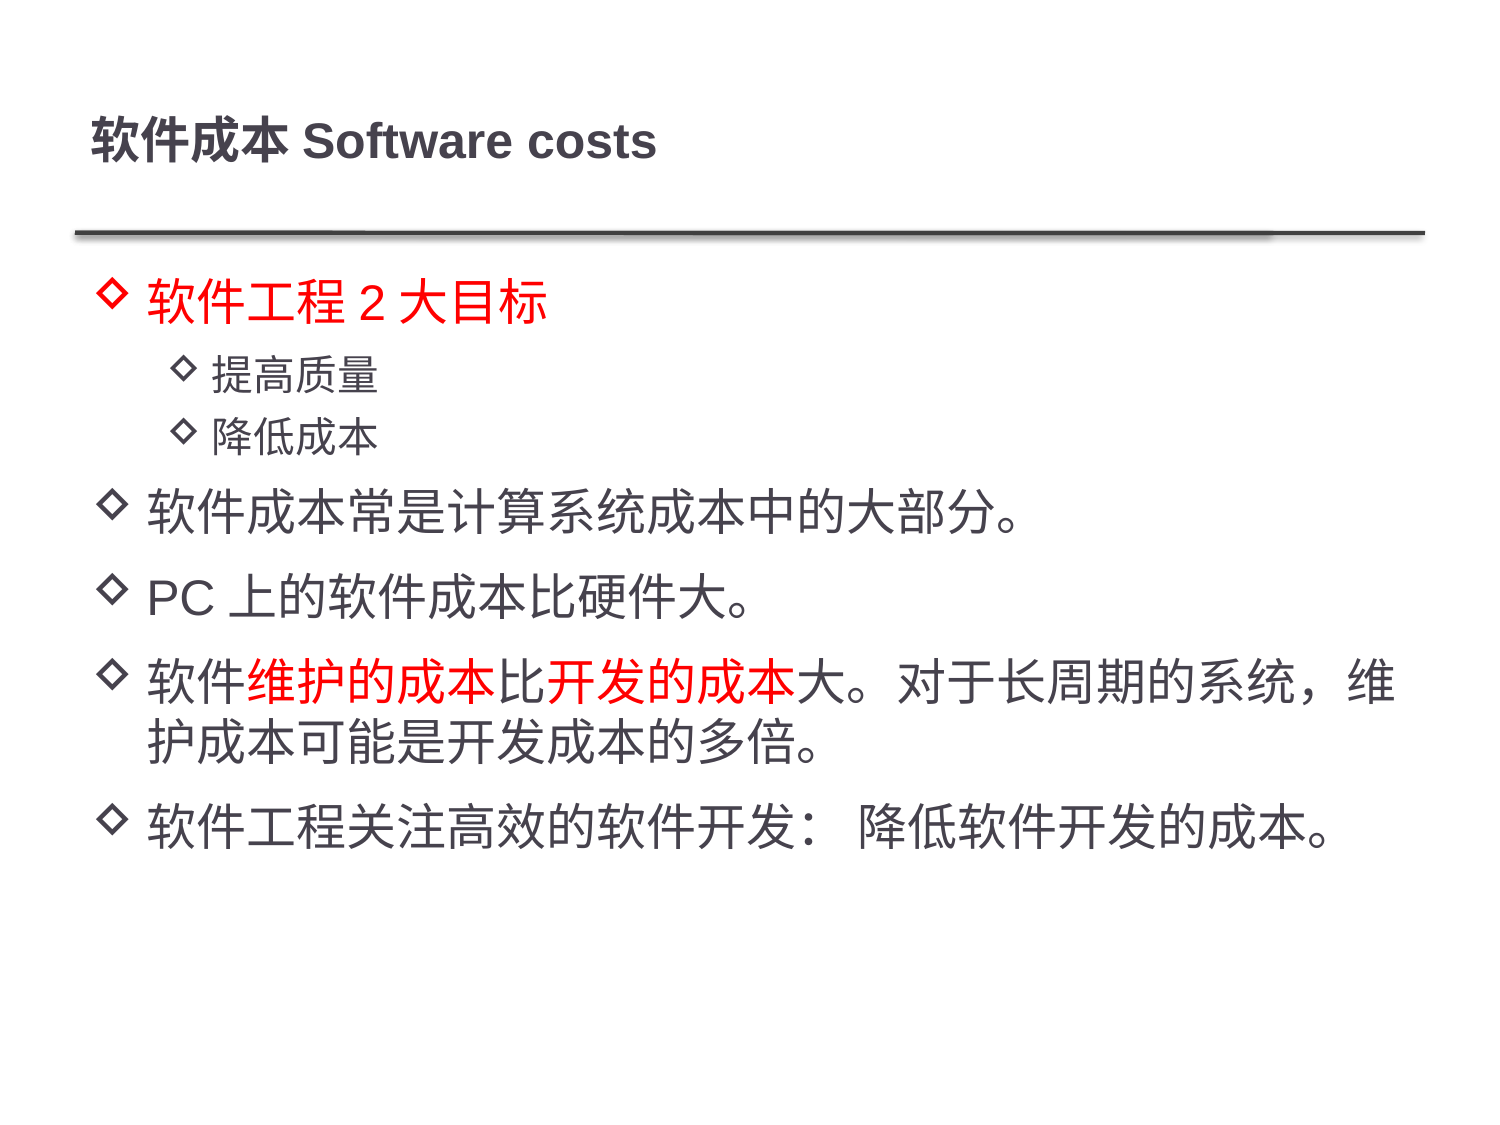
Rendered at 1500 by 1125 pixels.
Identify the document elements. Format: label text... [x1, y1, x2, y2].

title 软件成本Software costs [74, 44, 1272, 233]
list 软件工程2大目标 提高质量 降低成本 软件成本常是计算系统成本中的大部分。 PC上的软件成本比硬件大。 软件维护的成本比开发的成本大。对于长周期的系统，维护成本可能是开发成本的多倍。 软件工程关注高效的软件开发： 降低软件开发的成本。 [75, 262, 1425, 1005]
